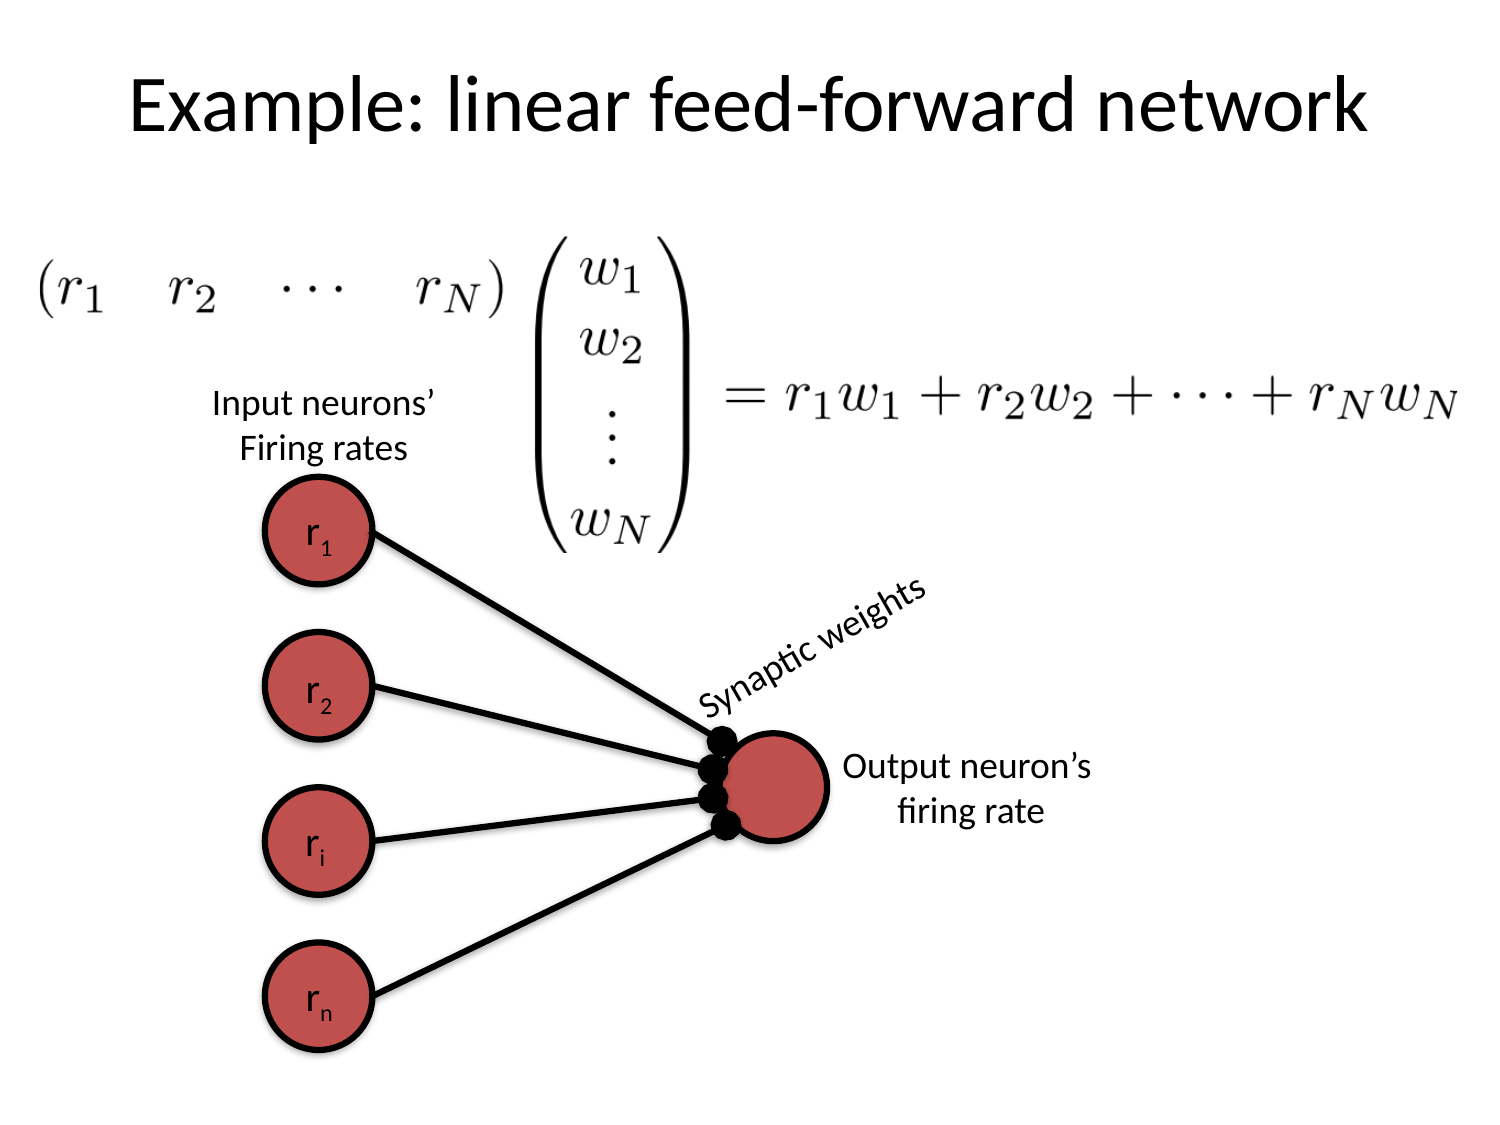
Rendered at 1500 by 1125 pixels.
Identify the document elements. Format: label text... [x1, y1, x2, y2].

text_box [272, 560, 364, 586]
text_box rn [290, 962, 348, 1034]
text_box [264, 631, 364, 741]
picture [39, 236, 1458, 553]
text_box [372, 824, 727, 997]
text_box ri [290, 807, 341, 879]
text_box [372, 797, 714, 824]
text_box [264, 941, 373, 1051]
text_box Output neuron’s firing rate [827, 733, 1116, 839]
text_box [727, 732, 828, 842]
text_box Synaptic weights [727, 560, 949, 725]
text_box r1 [290, 560, 348, 569]
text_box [369, 560, 723, 742]
title Example: linear feed-forward network [75, 4, 1425, 193]
text_box [264, 786, 367, 896]
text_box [372, 748, 714, 770]
text_box r2 [290, 654, 348, 727]
